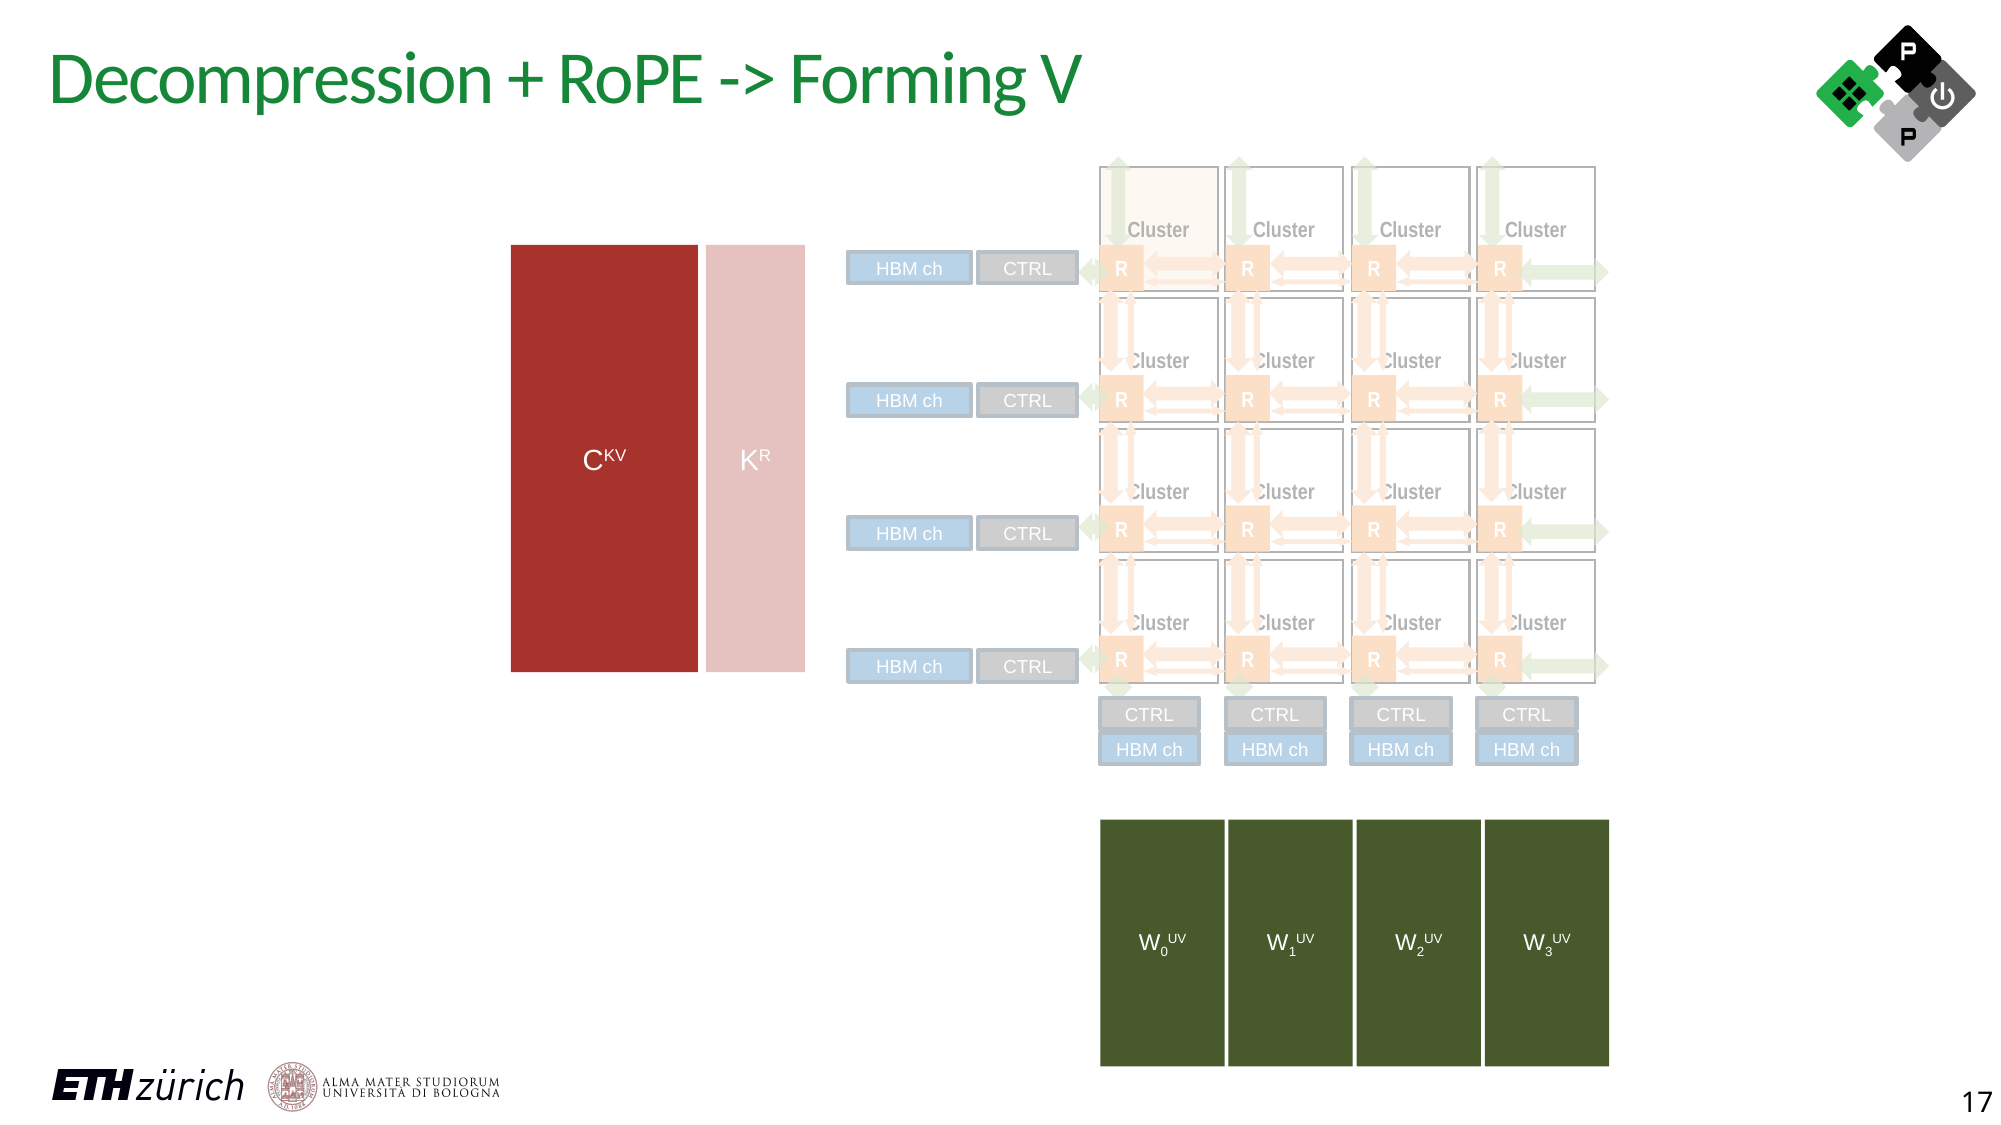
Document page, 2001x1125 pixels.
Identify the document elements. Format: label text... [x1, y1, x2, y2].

text_box [696, 151, 1639, 791]
text_box W1UV [1226, 818, 1355, 1069]
picture [1815, 24, 1977, 163]
picture [266, 1062, 319, 1113]
slide_number 17 [1870, 1079, 2000, 1125]
picture [322, 1074, 500, 1097]
text_box W2UV [1355, 818, 1483, 1069]
text_box W0UV [1098, 818, 1226, 1069]
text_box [847, 155, 1610, 765]
text_box CKV [509, 243, 696, 674]
picture [51, 1069, 244, 1101]
text_box Decompression + RoPE -> Forming V [49, 27, 1959, 130]
text_box W3UV [1483, 818, 1611, 1069]
